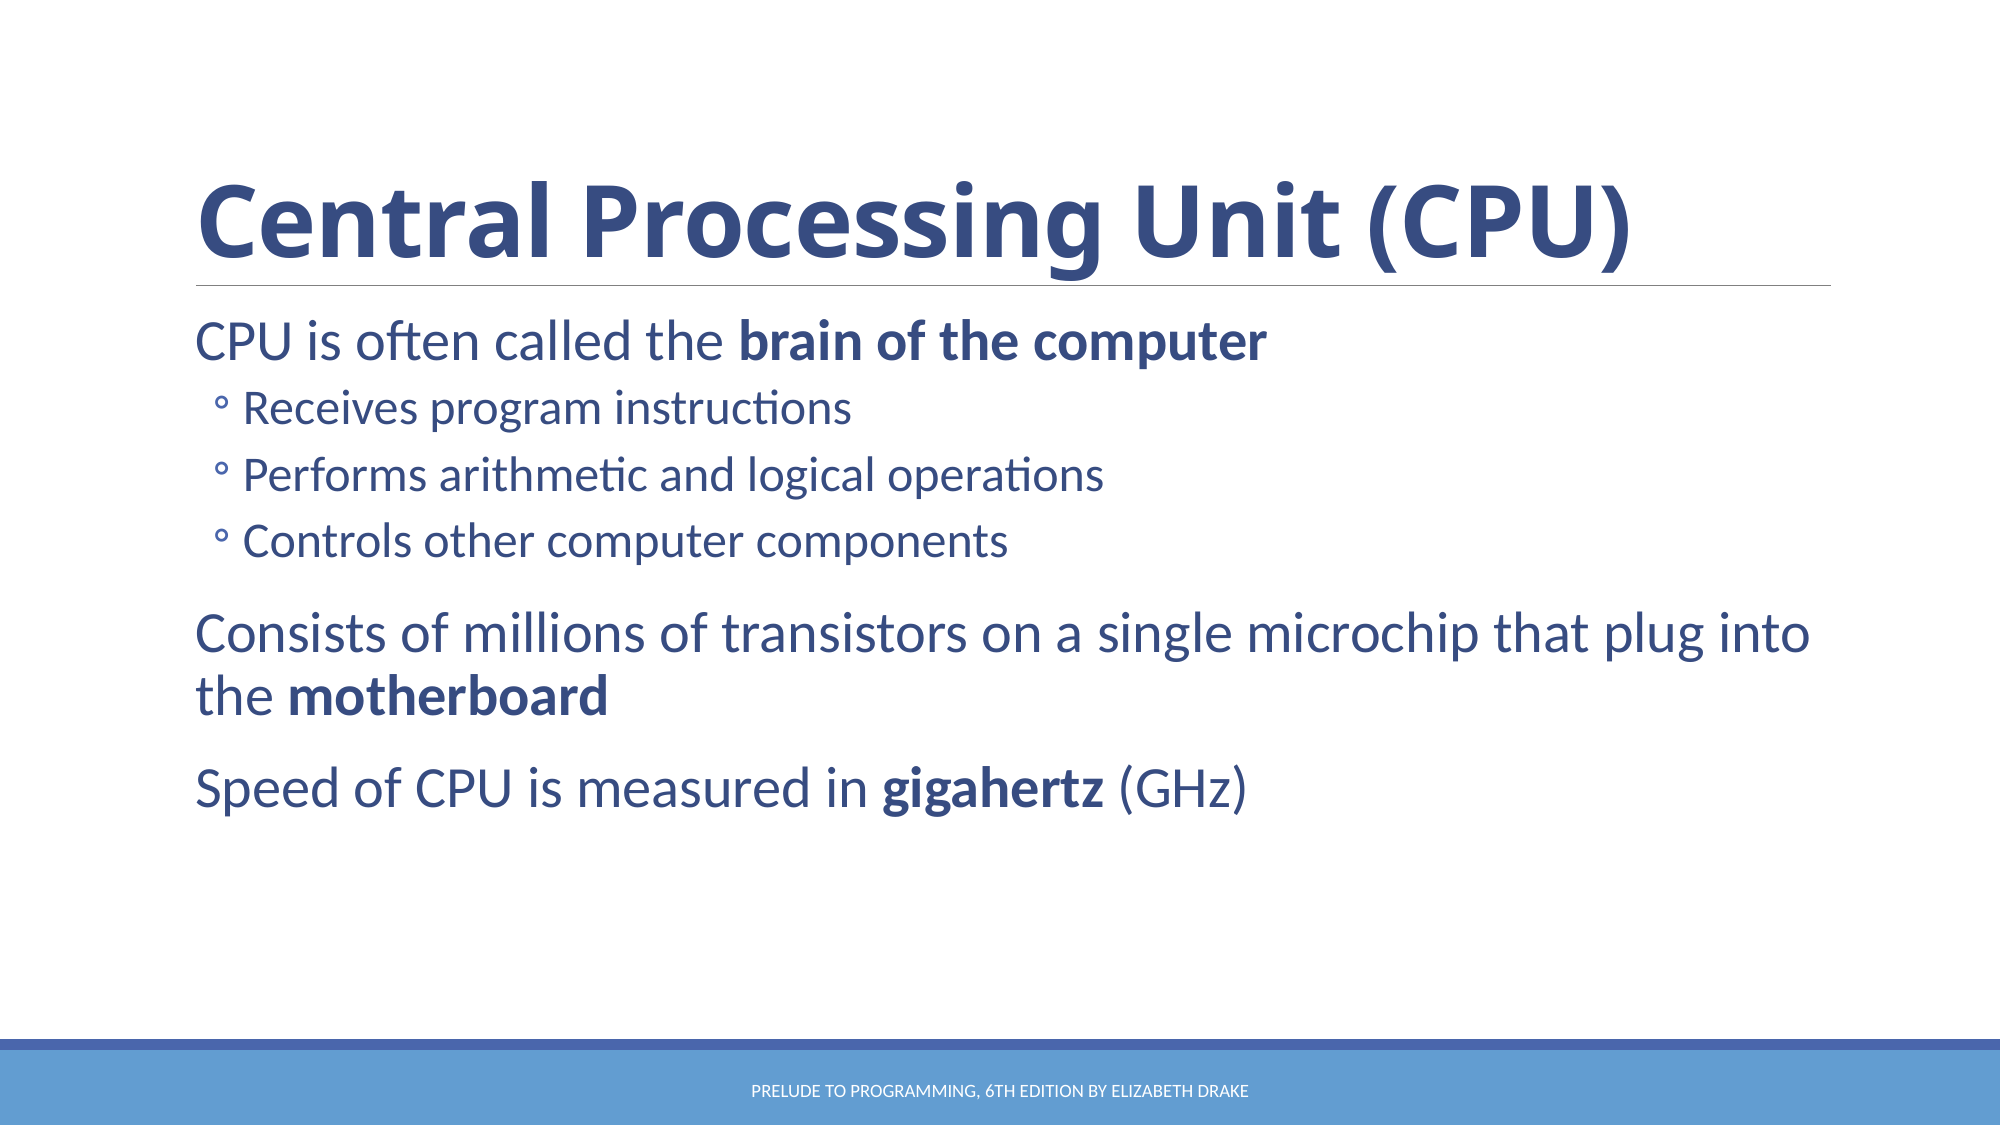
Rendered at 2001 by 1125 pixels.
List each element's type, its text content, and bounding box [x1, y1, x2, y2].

footer Prelude to Programming, 6th edition by Elizabeth Drake [604, 1059, 1396, 1120]
title Central Processing Unit (CPU) [180, 47, 1830, 285]
list CPU is often called the brain of the computer Receives program instructions Performs arithmetic and logical operations Controls other computer components Consists of millions of transistors on a single microchip that plug into the motherboard Speed of CPU is measured in gigahertz (GHz) [180, 302, 1830, 963]
